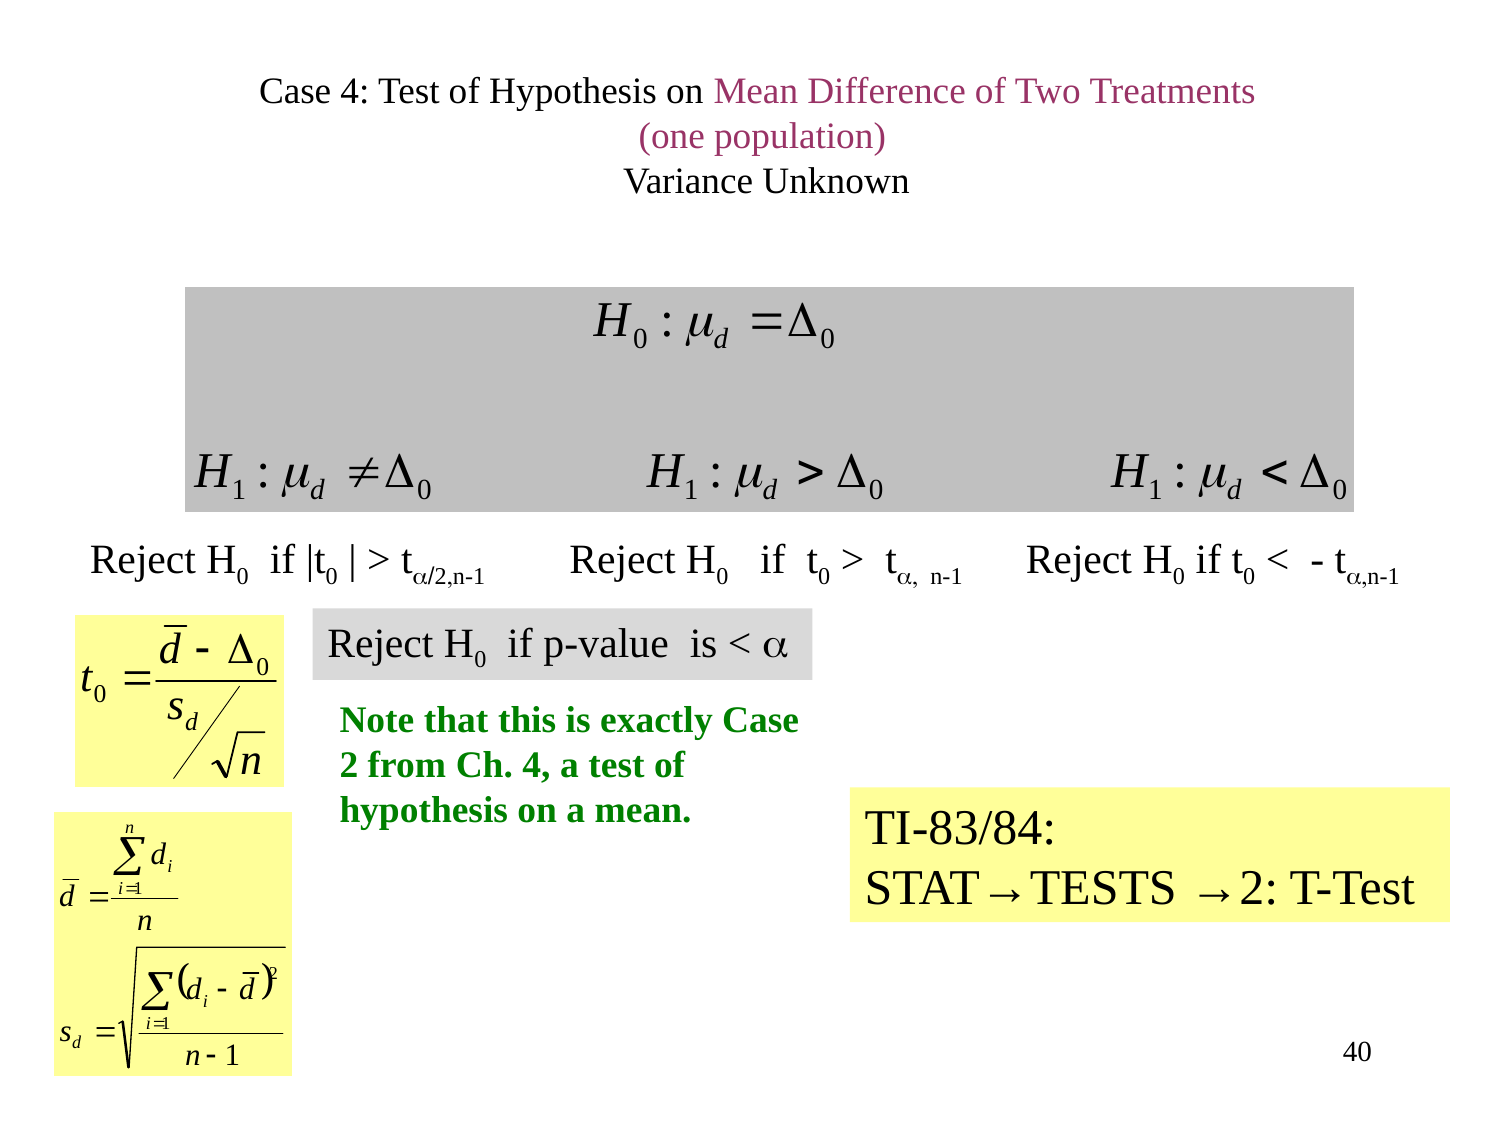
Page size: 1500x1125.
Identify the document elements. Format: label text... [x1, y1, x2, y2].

slide_number 40 [1074, 1024, 1388, 1101]
text_box Reject H0 if p-value is < a [312, 608, 813, 680]
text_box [74, 614, 285, 788]
text_box Reject H0 if |t0 | > ta/2,n-1 Reject H0 if t0 > ta, n-1 Reject H0 if t0 < - ta,n-1 [74, 524, 1500, 647]
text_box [54, 812, 293, 1076]
text_box TI-83/84: STAT→TESTS →2: T-Test [849, 787, 1450, 923]
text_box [185, 287, 1355, 513]
text_box Case 4: Test of Hypothesis on Mean Difference of Two Treatments (one population) Variance Unknown [49, 37, 1475, 213]
text_box Note that this is exactly Case 2 from Ch. 4, a test of hypothesis on a mean. [324, 687, 838, 838]
